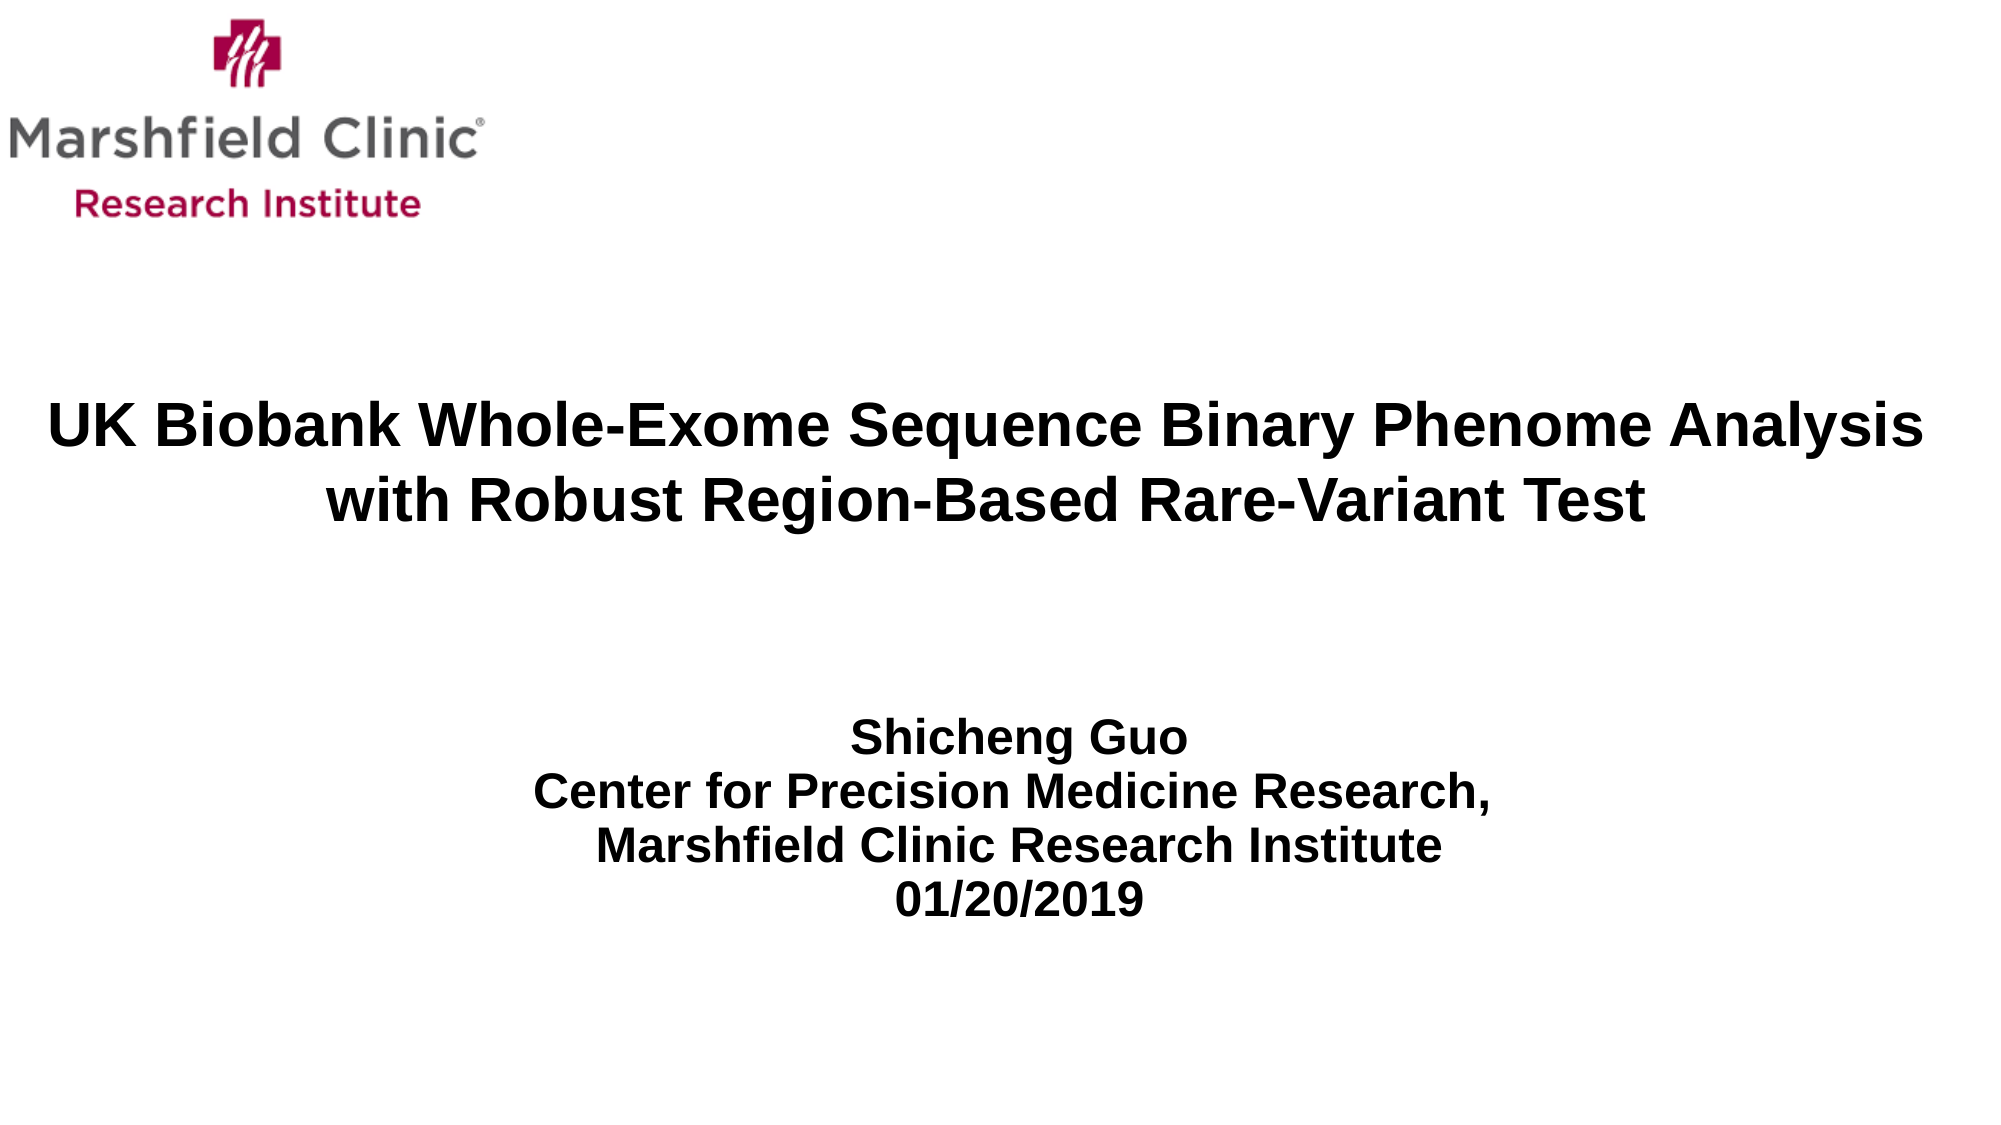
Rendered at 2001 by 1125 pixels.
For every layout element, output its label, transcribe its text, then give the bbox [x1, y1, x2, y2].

picture [0, 0, 496, 238]
text_box UK Biobank Whole-Exome Sequence Binary Phenome Analysis with Robust Region-Based Rare-Variant Test [0, 376, 1975, 541]
text_box Shicheng Guo Center for Precision Medicine Research, Marshfield Clinic Research Institute 01/20/2019 [429, 639, 1610, 935]
